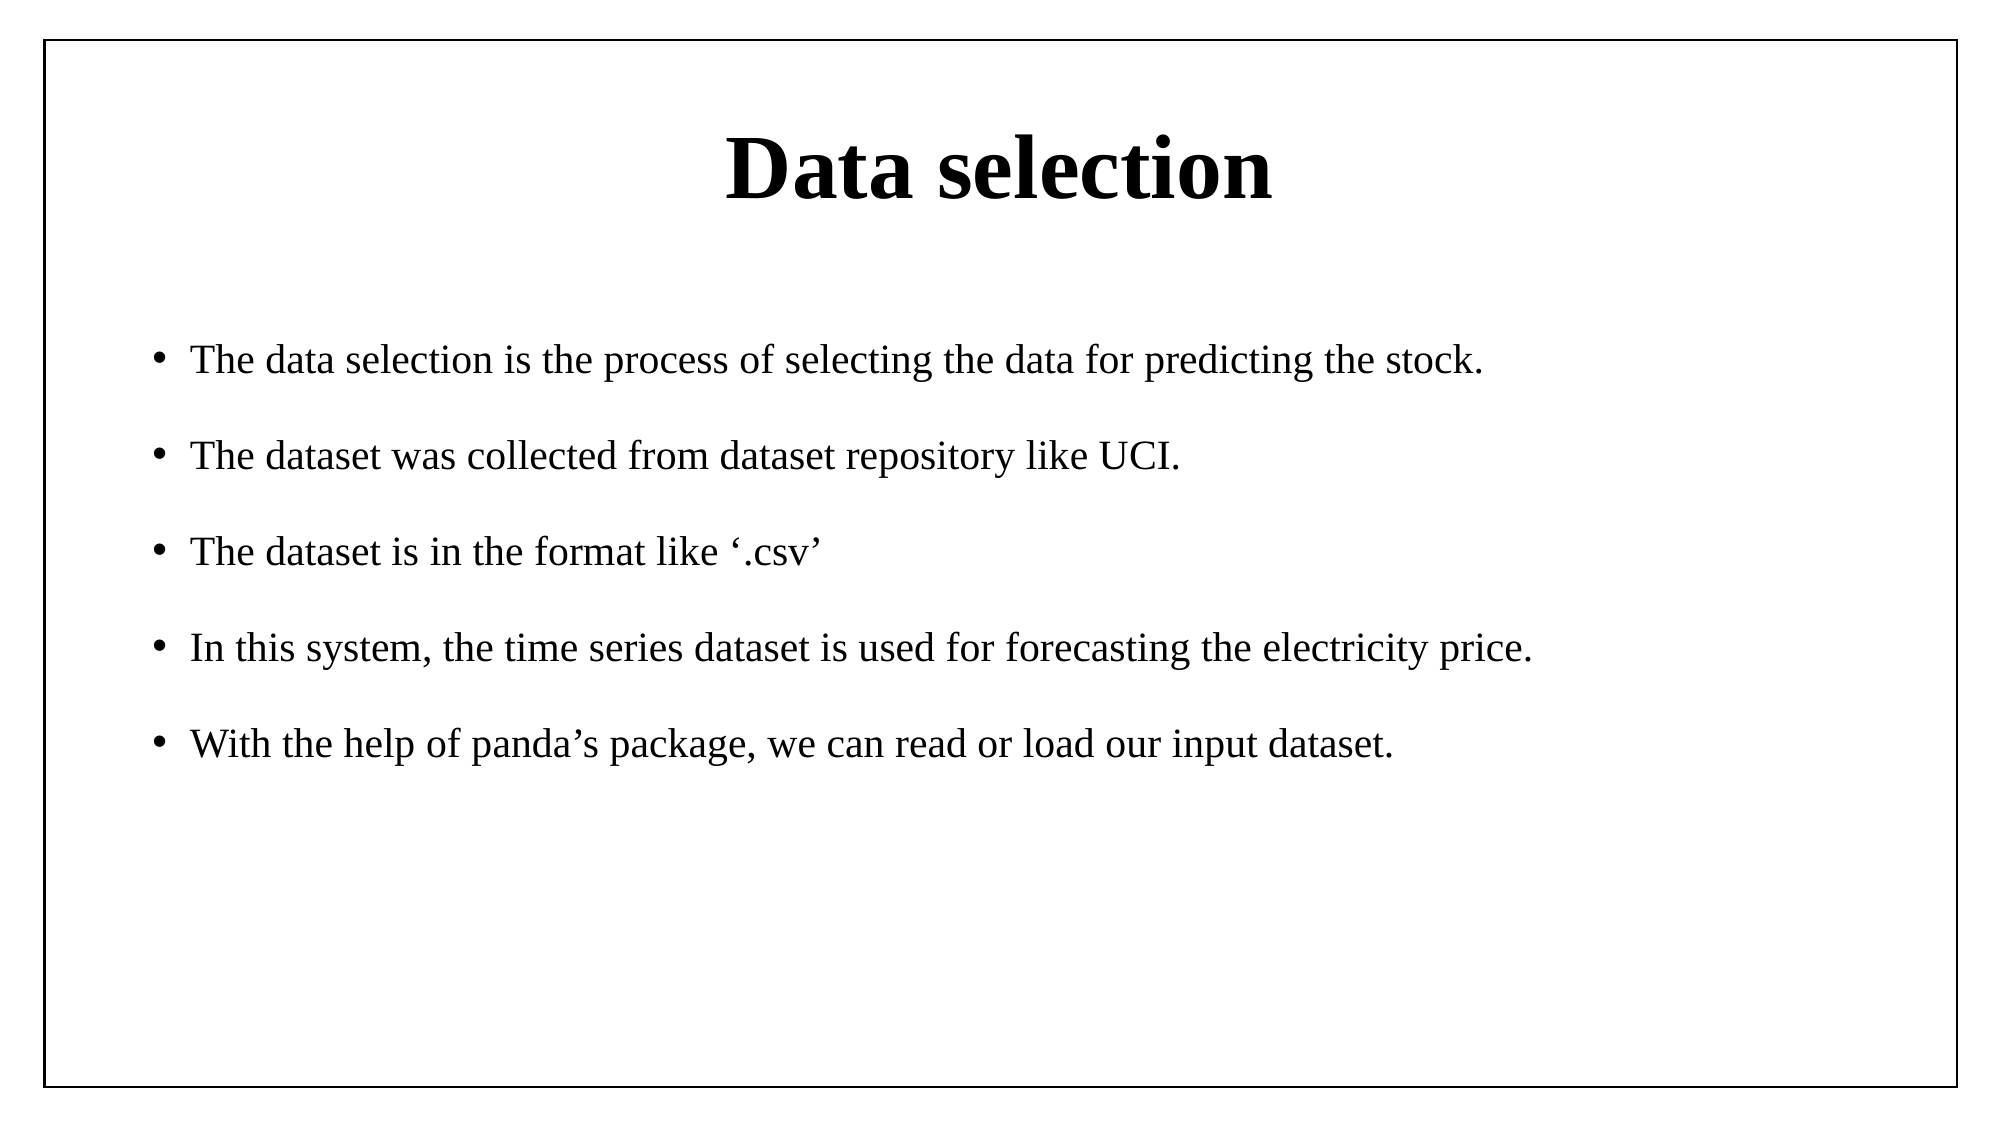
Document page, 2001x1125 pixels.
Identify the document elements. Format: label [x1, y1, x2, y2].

text_box [43, 39, 1958, 1088]
